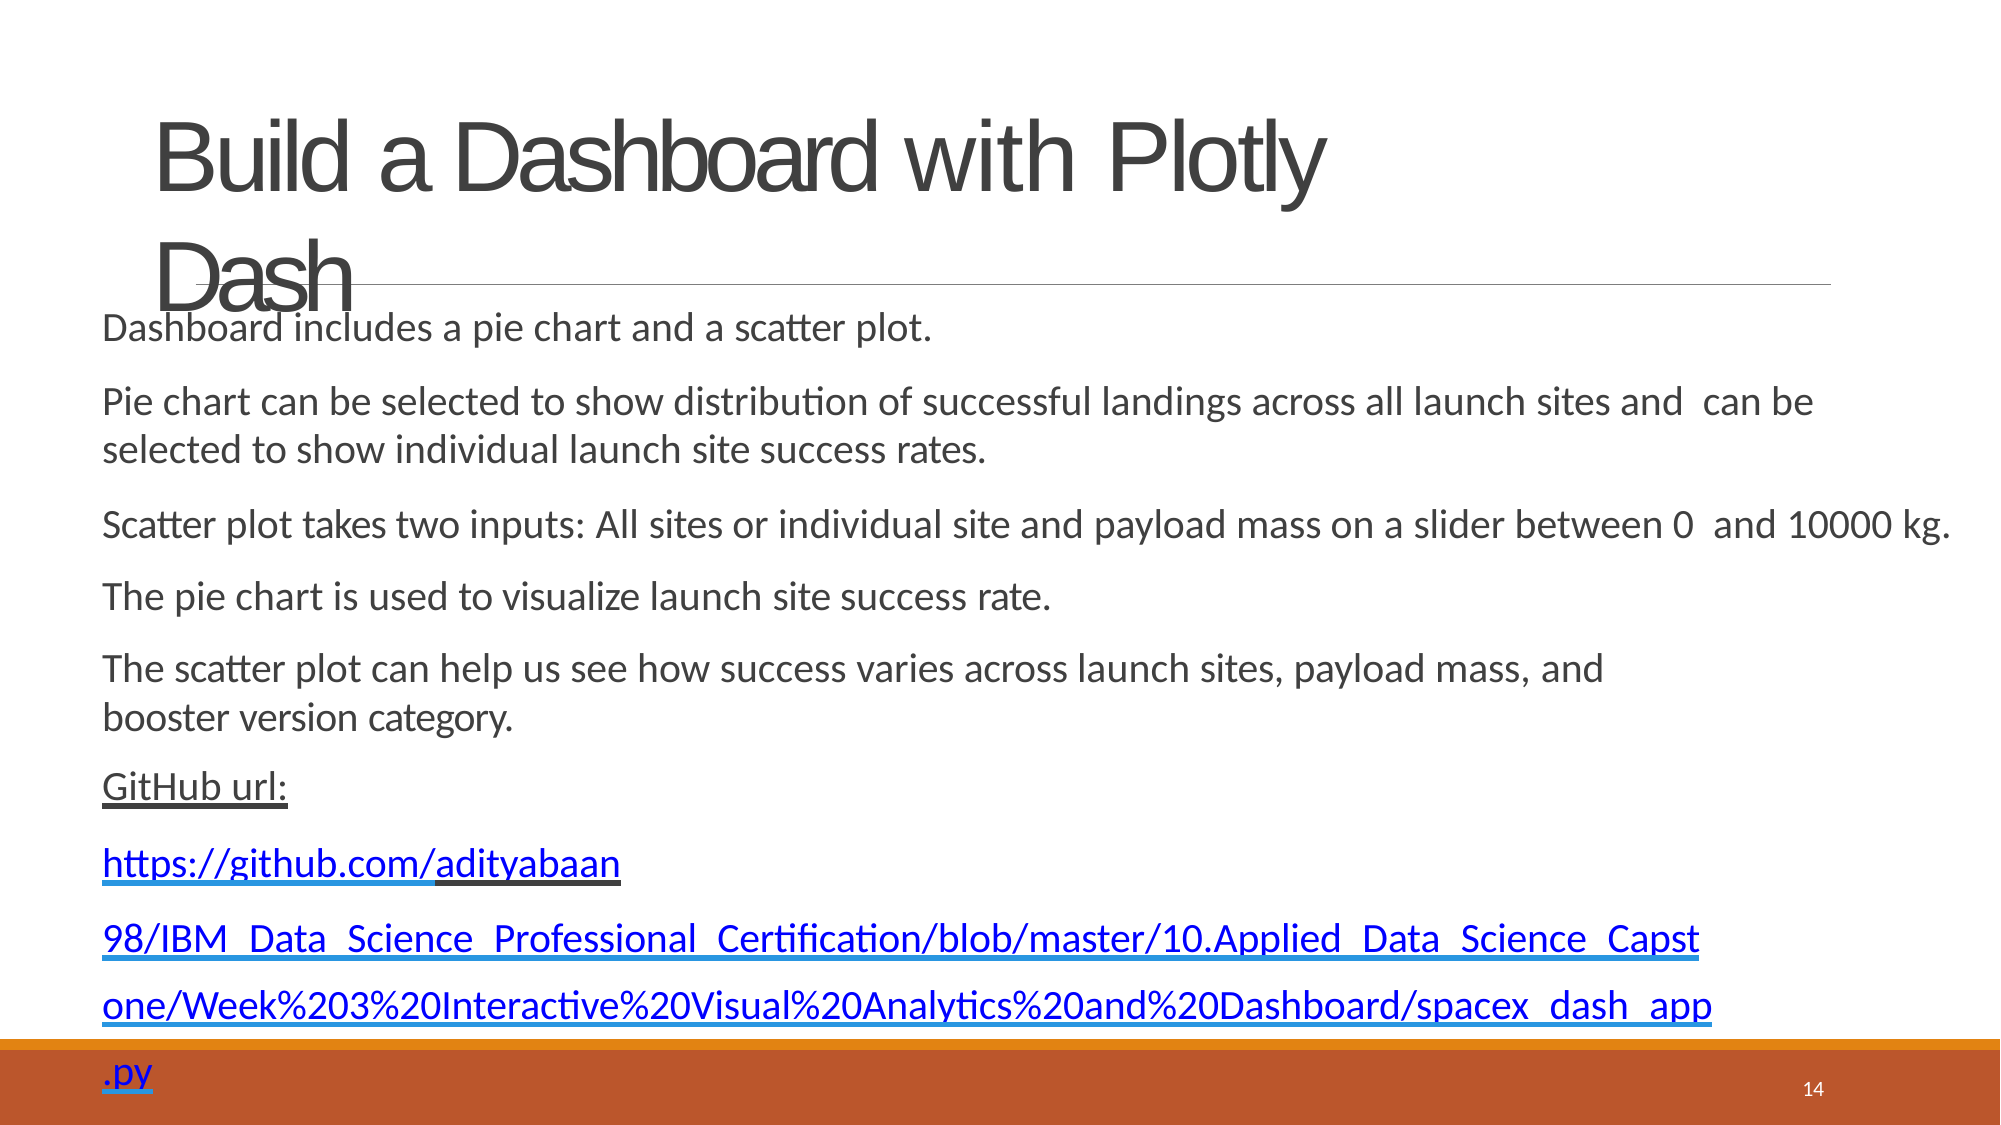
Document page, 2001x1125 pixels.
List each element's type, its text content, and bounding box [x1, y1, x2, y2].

text_box Dashboard includes a pie chart and a scatter plot. Pie chart can be selected to show distribution of successful landings across all launch sites and can be selected to show individual launch site success rates. Scatter plot takes two inputs: All sites or individual site and payload mass on a slider between 0 and 10000 kg. The pie chart is used to visualize launch site success rate. The scatter plot can help us see how success varies across launch sites, payload mass, and booster version category. GitHub url: https://github.com/adityabaan98/IBM_Data_Science_Professional_Certification/blob/master/10.Applied_Data_Science_Capstone/Week%203%20Interactive%20Visual%20Analytics%20and%20Dashboard/spacex_dash_app.py [99, 274, 1975, 961]
title Build a Dashboard with Plotly Dash [150, 89, 1517, 274]
slide_number 14 [1795, 1077, 1831, 1125]
